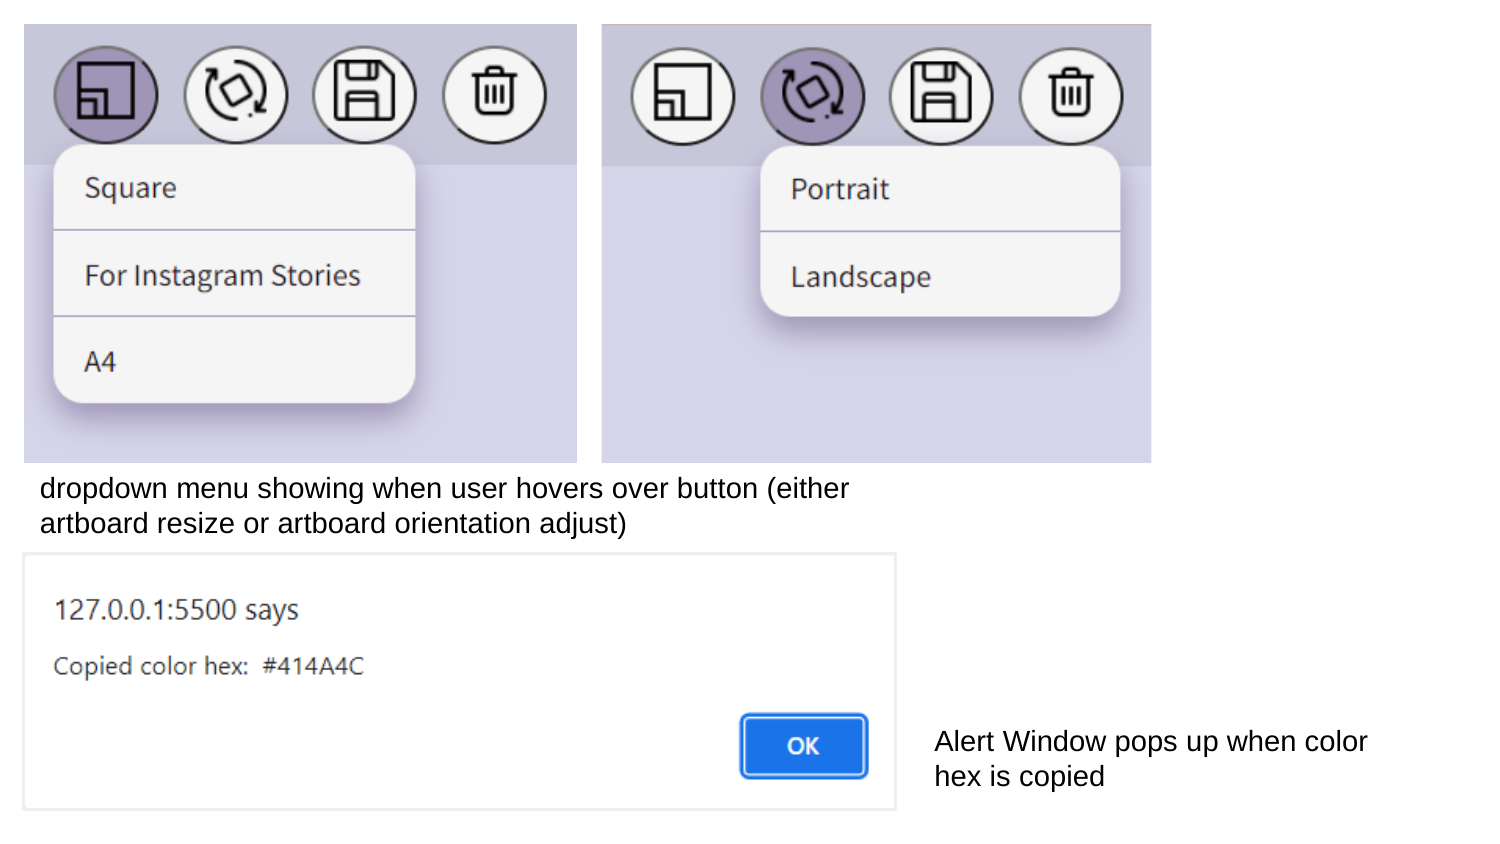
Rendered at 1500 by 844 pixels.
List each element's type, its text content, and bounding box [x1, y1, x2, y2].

picture [24, 554, 894, 809]
picture [24, 24, 577, 463]
text_box Alert Window pops up when color hex is copied [919, 707, 1396, 807]
text_box dropdown menu showing when user hovers over button (either artboard resize or artboard orientation adjust) [24, 453, 973, 554]
picture [601, 24, 1152, 463]
